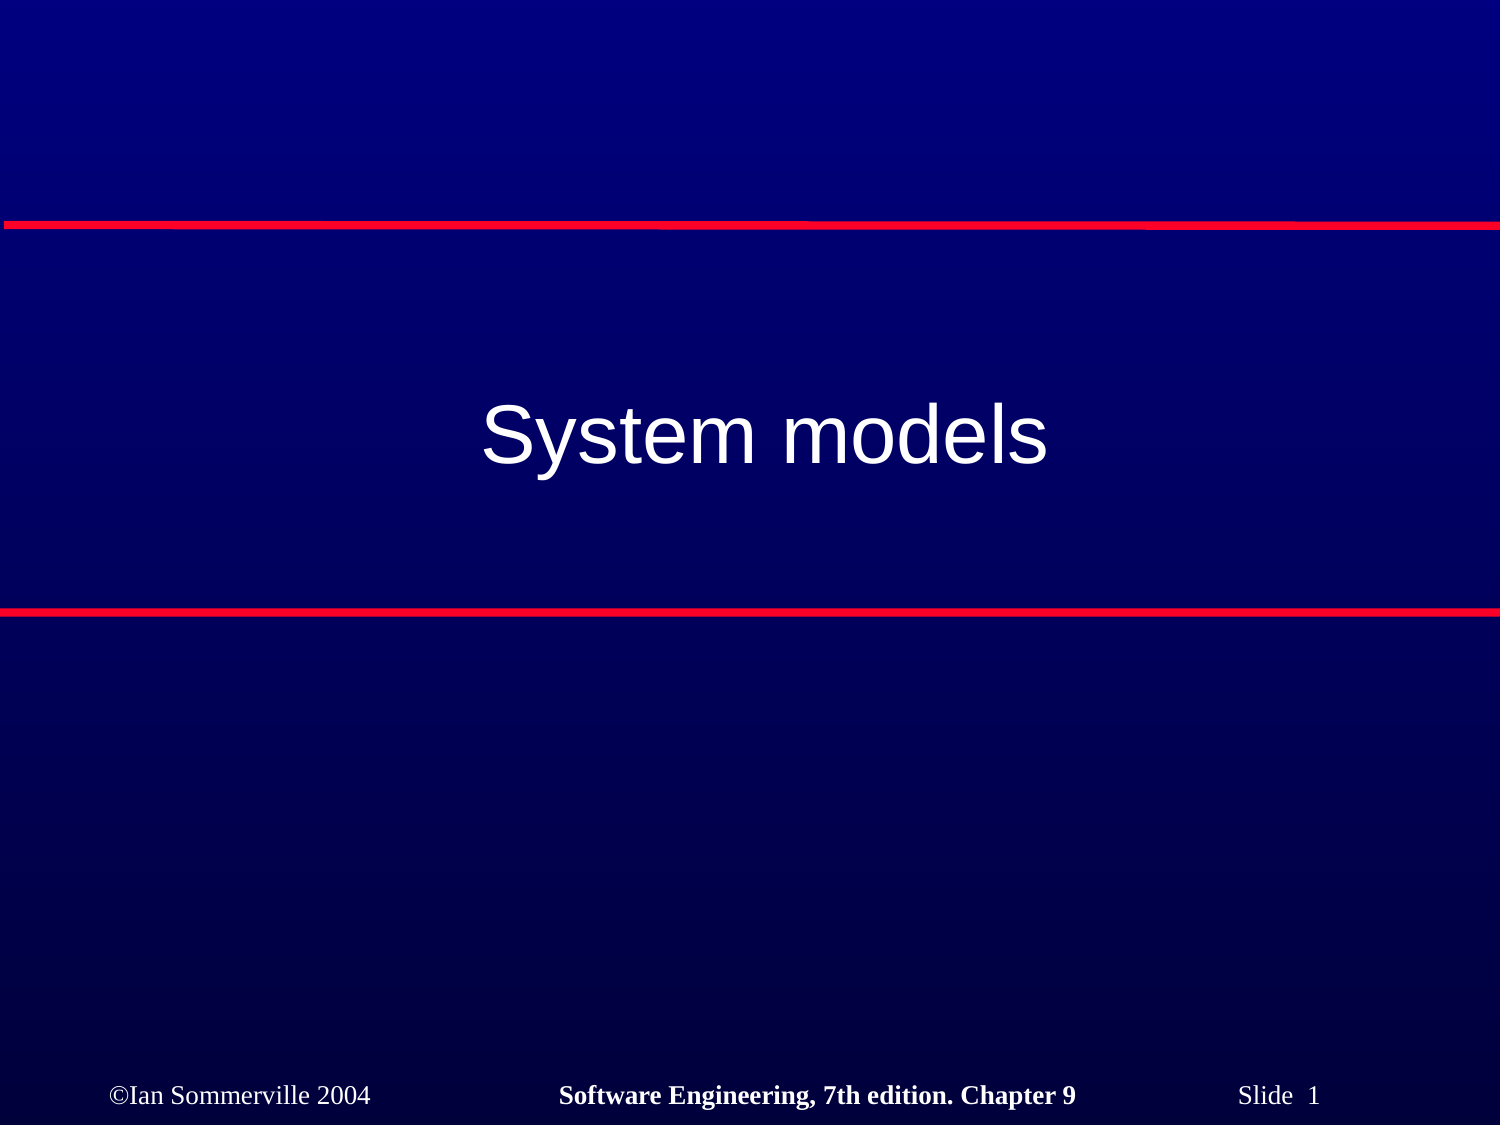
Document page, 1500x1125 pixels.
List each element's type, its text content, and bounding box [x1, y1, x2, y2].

title System models [124, 336, 1406, 489]
